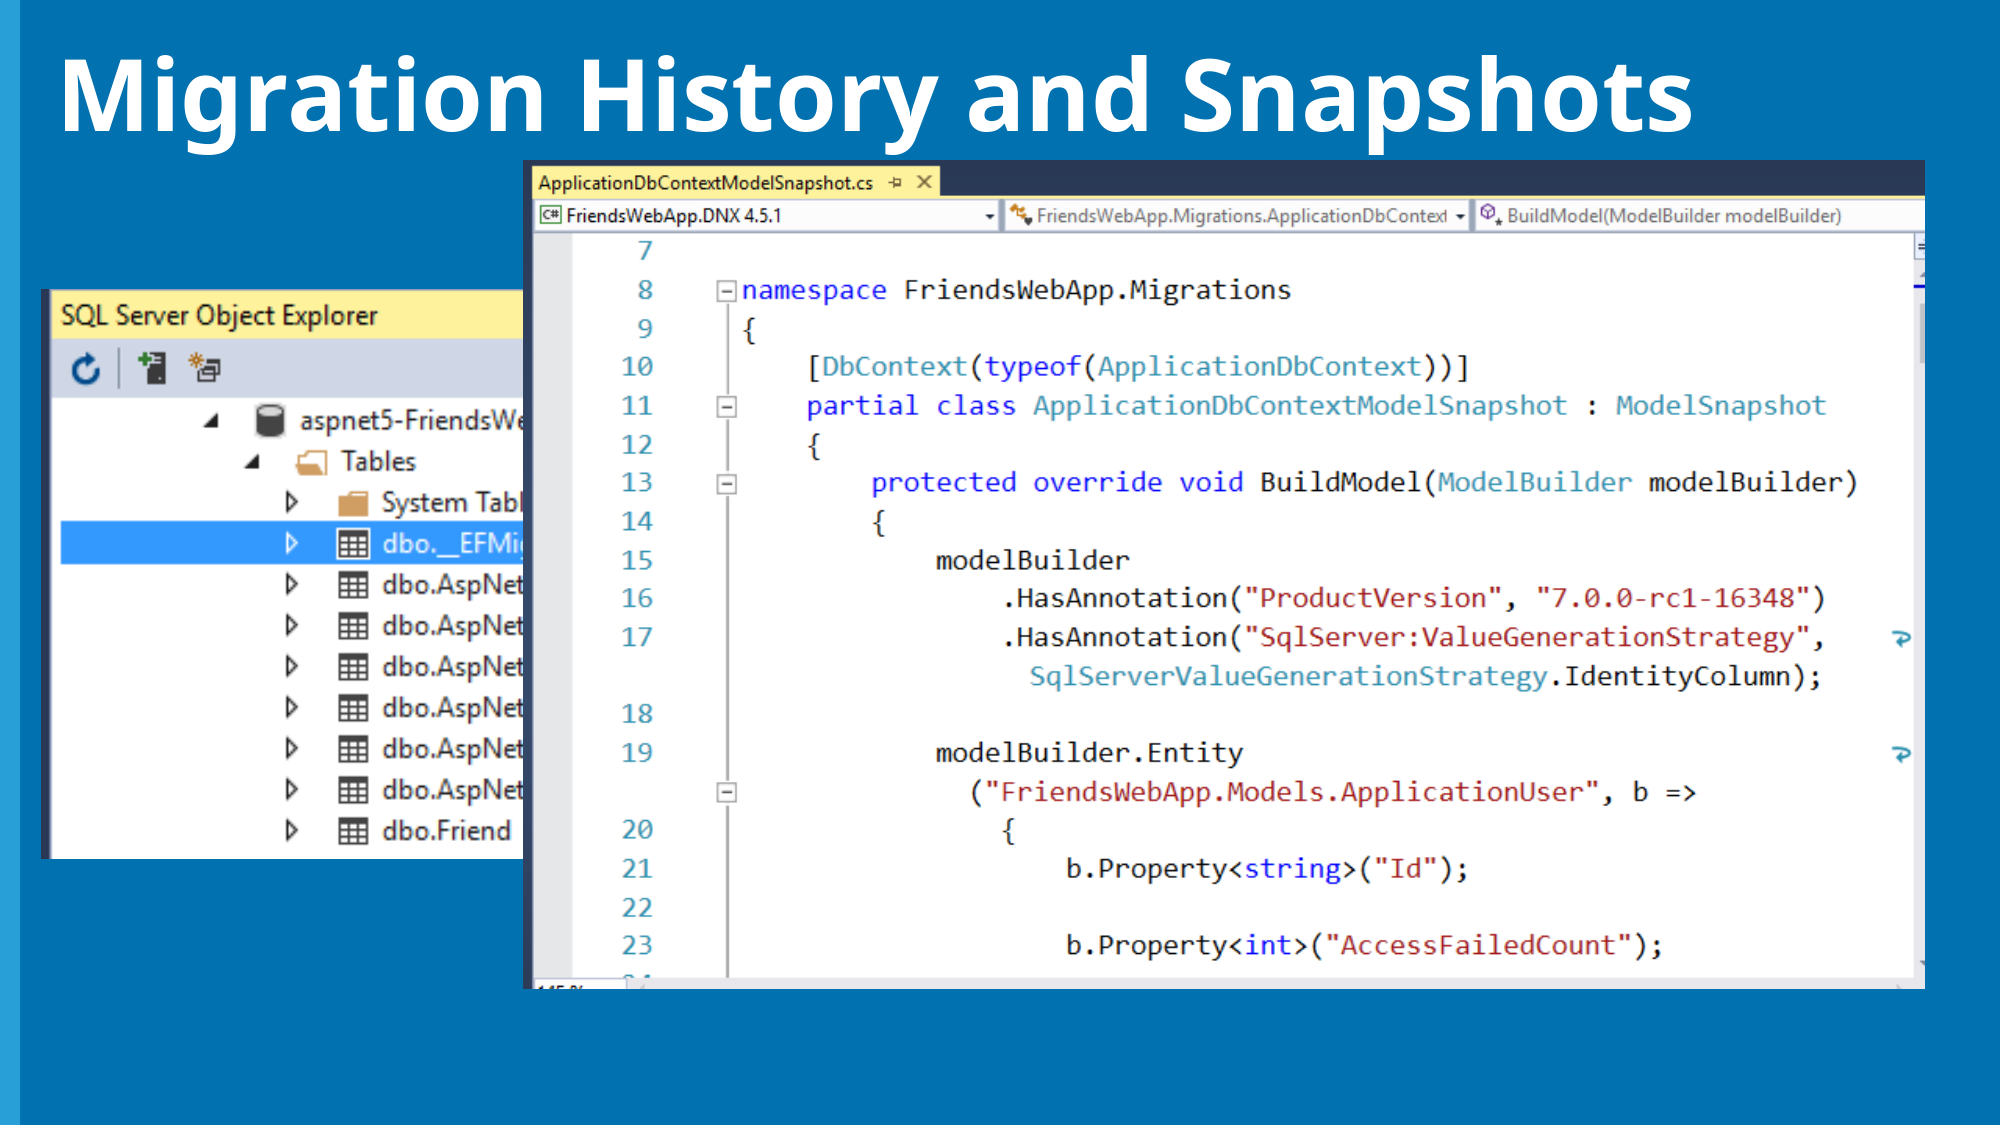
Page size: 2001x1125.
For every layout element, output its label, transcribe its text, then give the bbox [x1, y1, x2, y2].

picture [41, 160, 1925, 989]
title Migration History and Snapshots [41, 37, 1959, 161]
